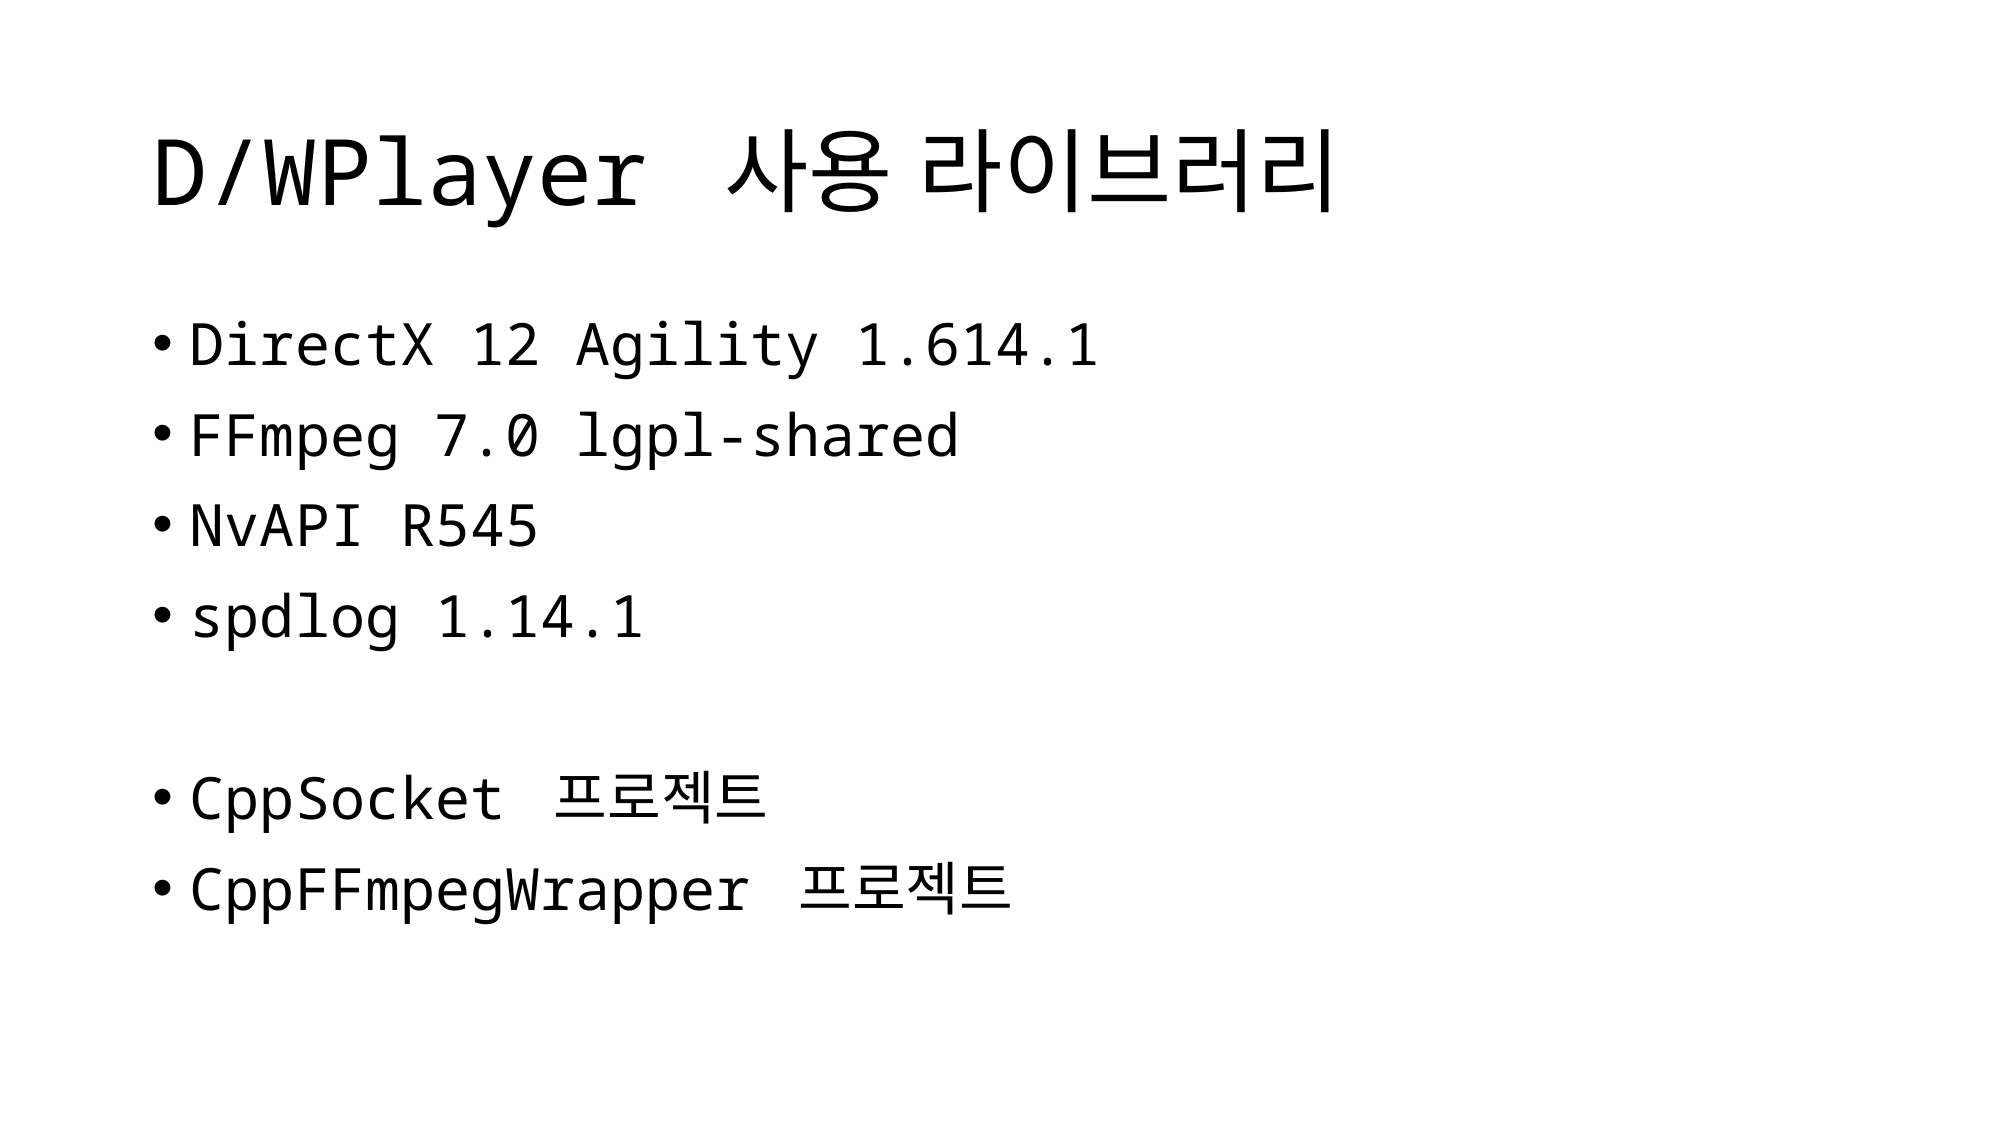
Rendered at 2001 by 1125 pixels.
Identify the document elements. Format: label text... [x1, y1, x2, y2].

title D/WPlayer 사용 라이브러리 [137, 59, 1863, 278]
list DirectX 12 Agility 1.614.1 FFmpeg 7.0 lgpl-shared NvAPI R545 spdlog 1.14.1 CppSocket 프로젝트 CppFFmpegWrapper 프로젝트 [137, 299, 1863, 1014]
